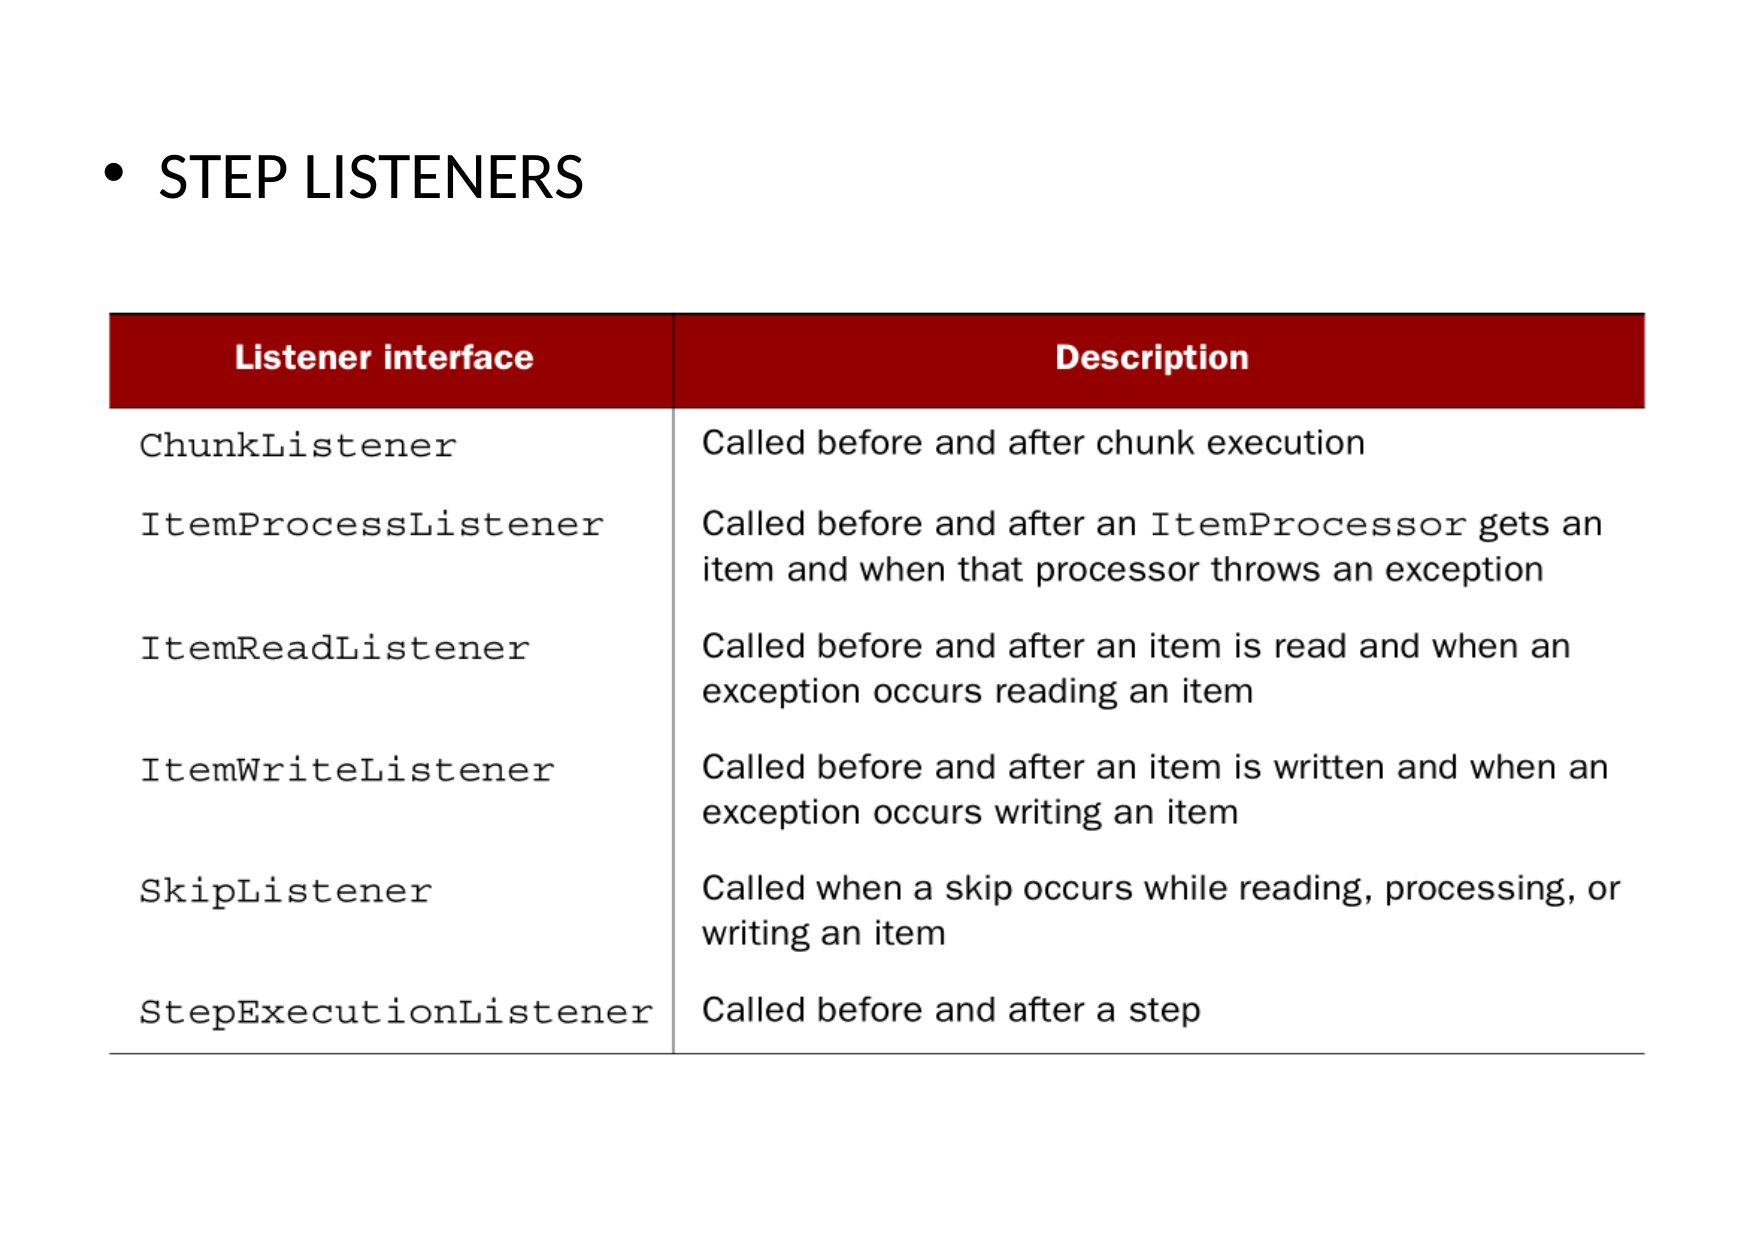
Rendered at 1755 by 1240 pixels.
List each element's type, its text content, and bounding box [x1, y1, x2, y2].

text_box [87, 288, 1686, 1094]
list STEP LISTENERS [87, 123, 1667, 288]
